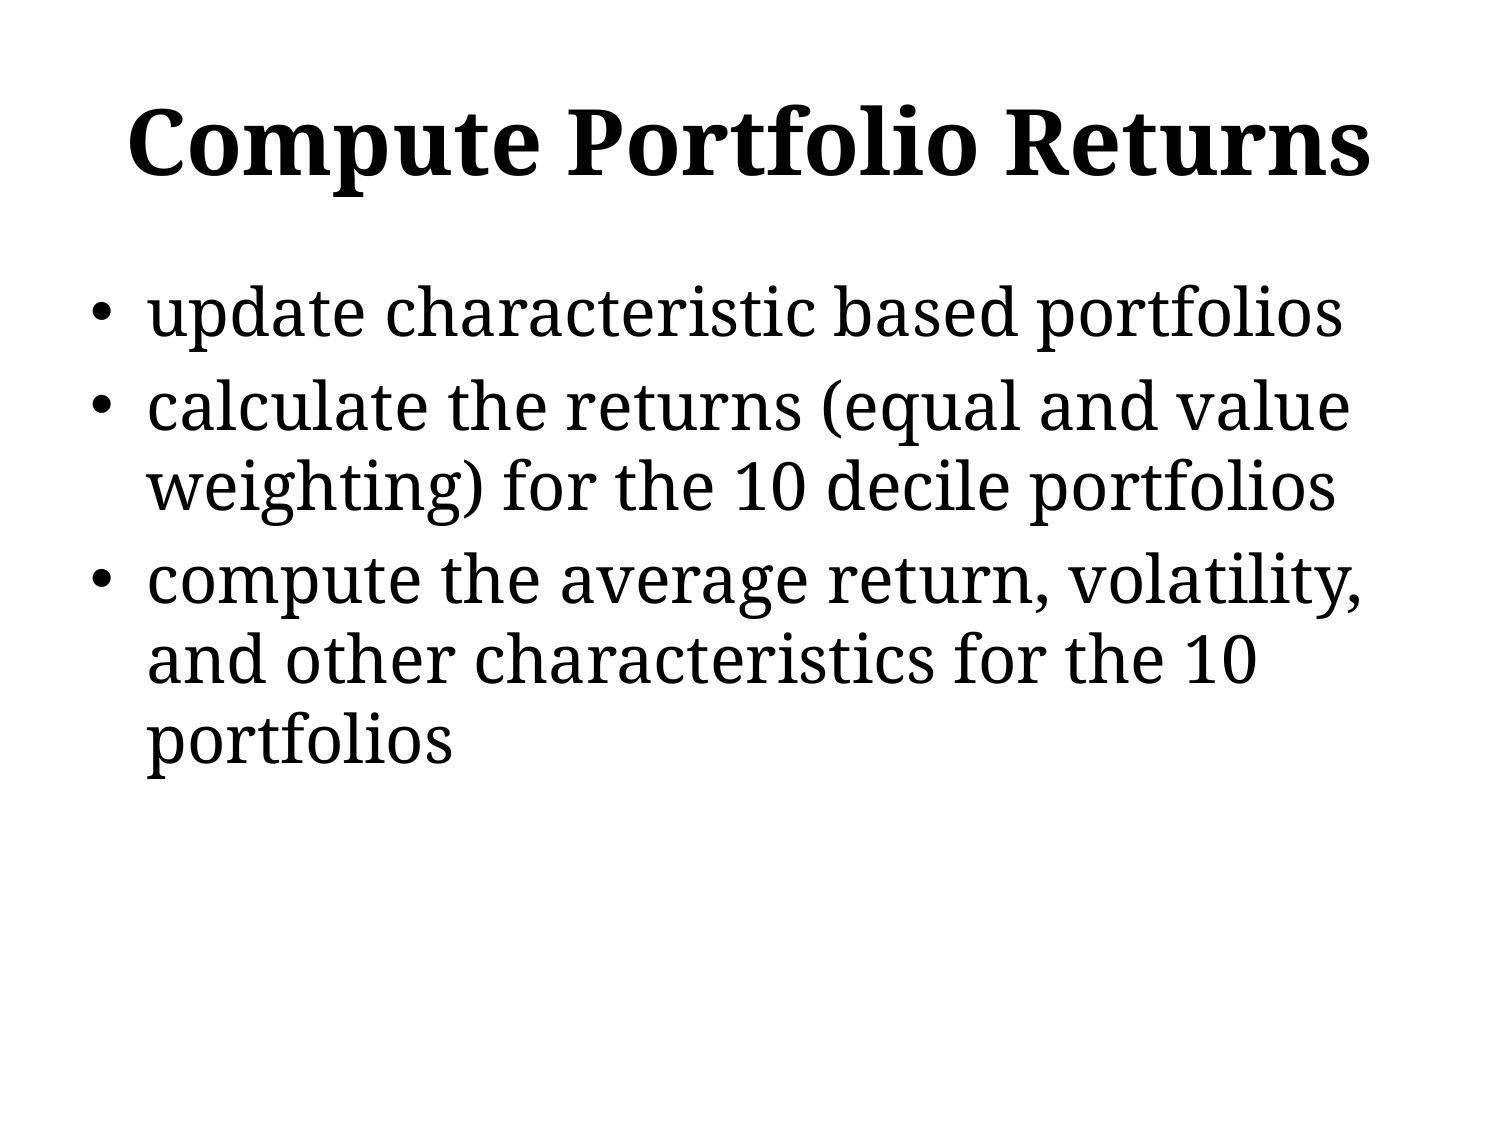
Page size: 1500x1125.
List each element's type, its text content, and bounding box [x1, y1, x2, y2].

title Compute Portfolio Returns [75, 45, 1425, 233]
list update characteristic based portfolios calculate the returns (equal and value weighting) for the 10 decile portfolios compute the average return, volatility, and other characteristics for the 10 portfolios [75, 262, 1425, 1005]
